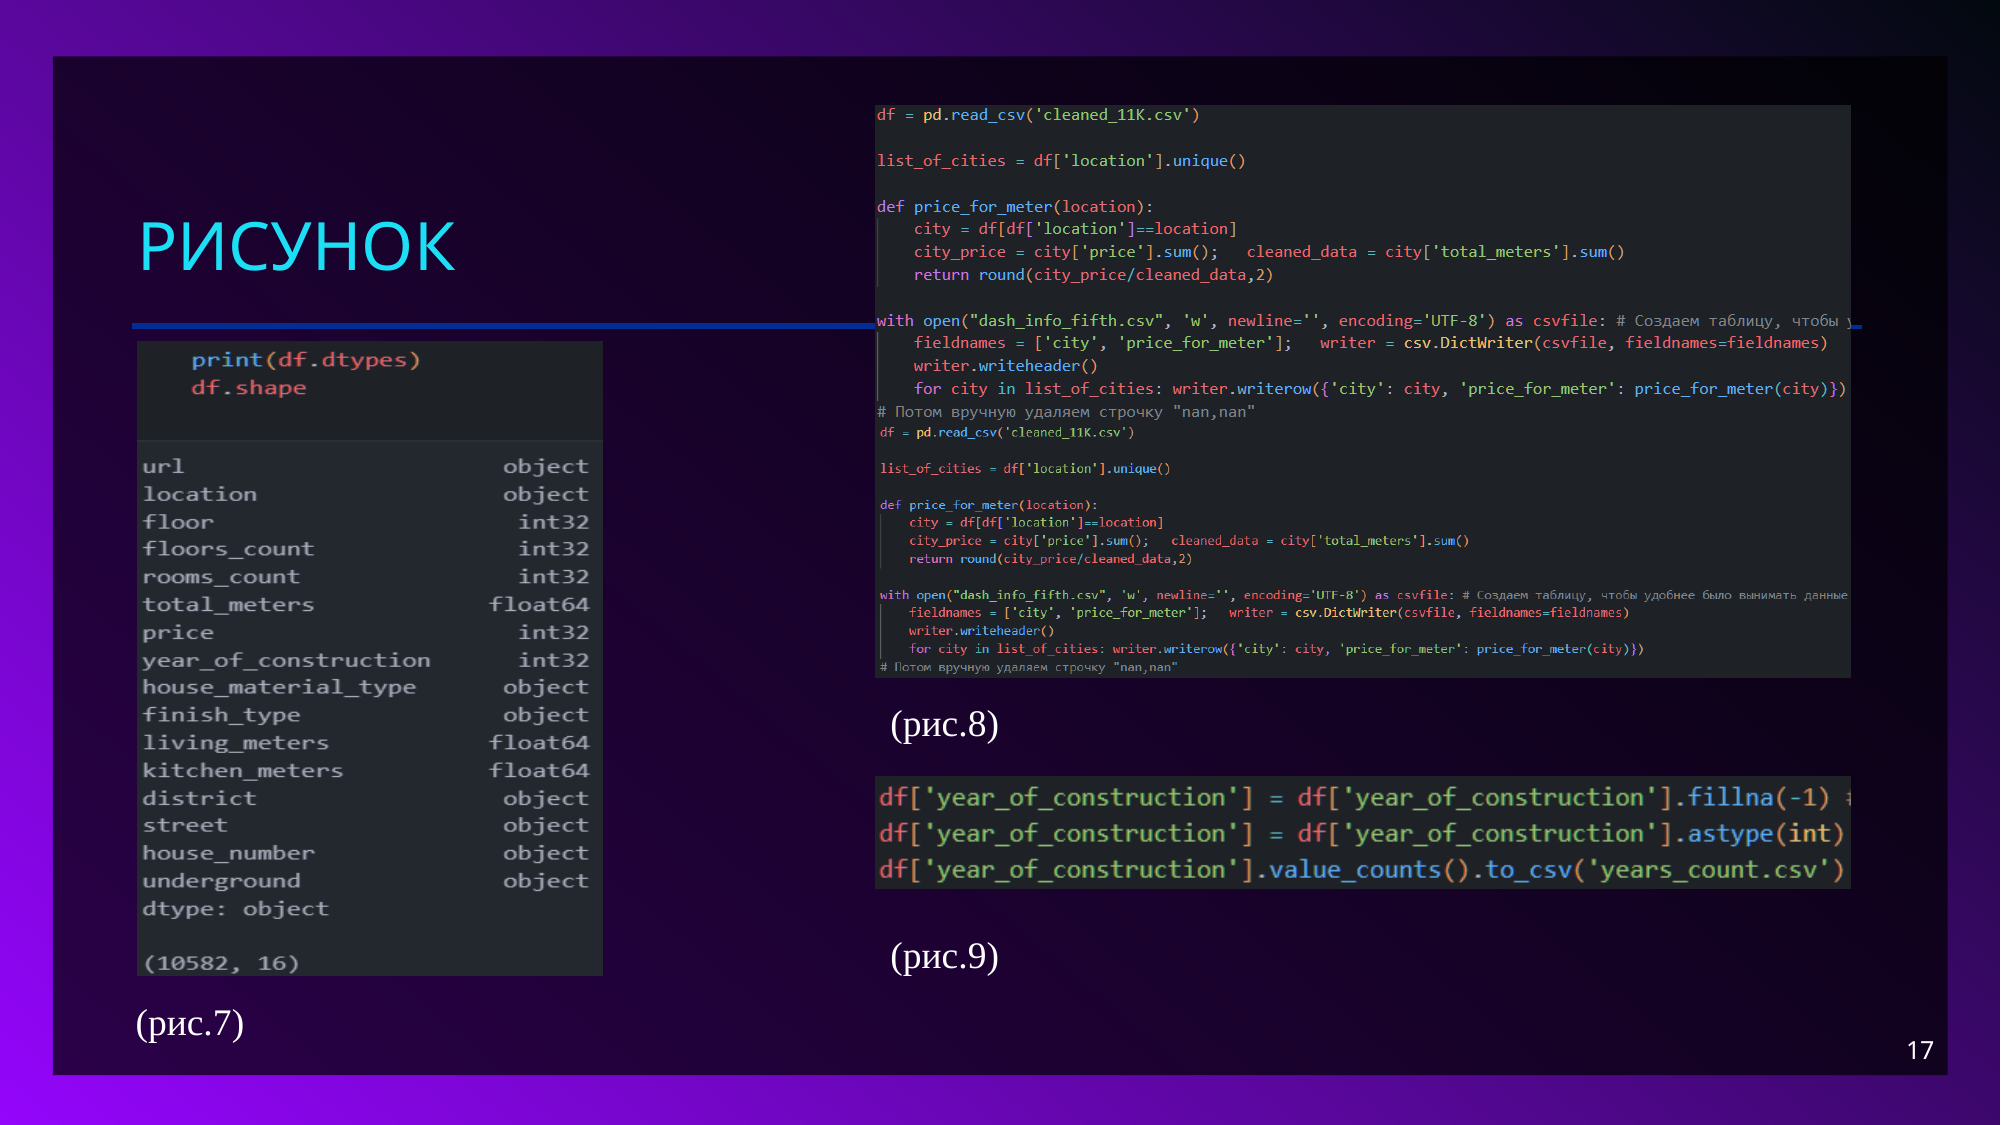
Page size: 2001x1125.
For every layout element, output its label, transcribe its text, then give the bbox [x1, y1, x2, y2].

slide_number 17 [1499, 1021, 1950, 1082]
title рисунок [137, 105, 875, 293]
picture [875, 776, 1851, 889]
title рисунок [1851, 105, 1862, 293]
text_box (рис.7) [120, 990, 615, 1051]
picture [875, 105, 1851, 678]
picture [136, 341, 603, 976]
text_box (рис.9) [875, 924, 1876, 984]
text_box (рис.8) [875, 691, 1876, 751]
